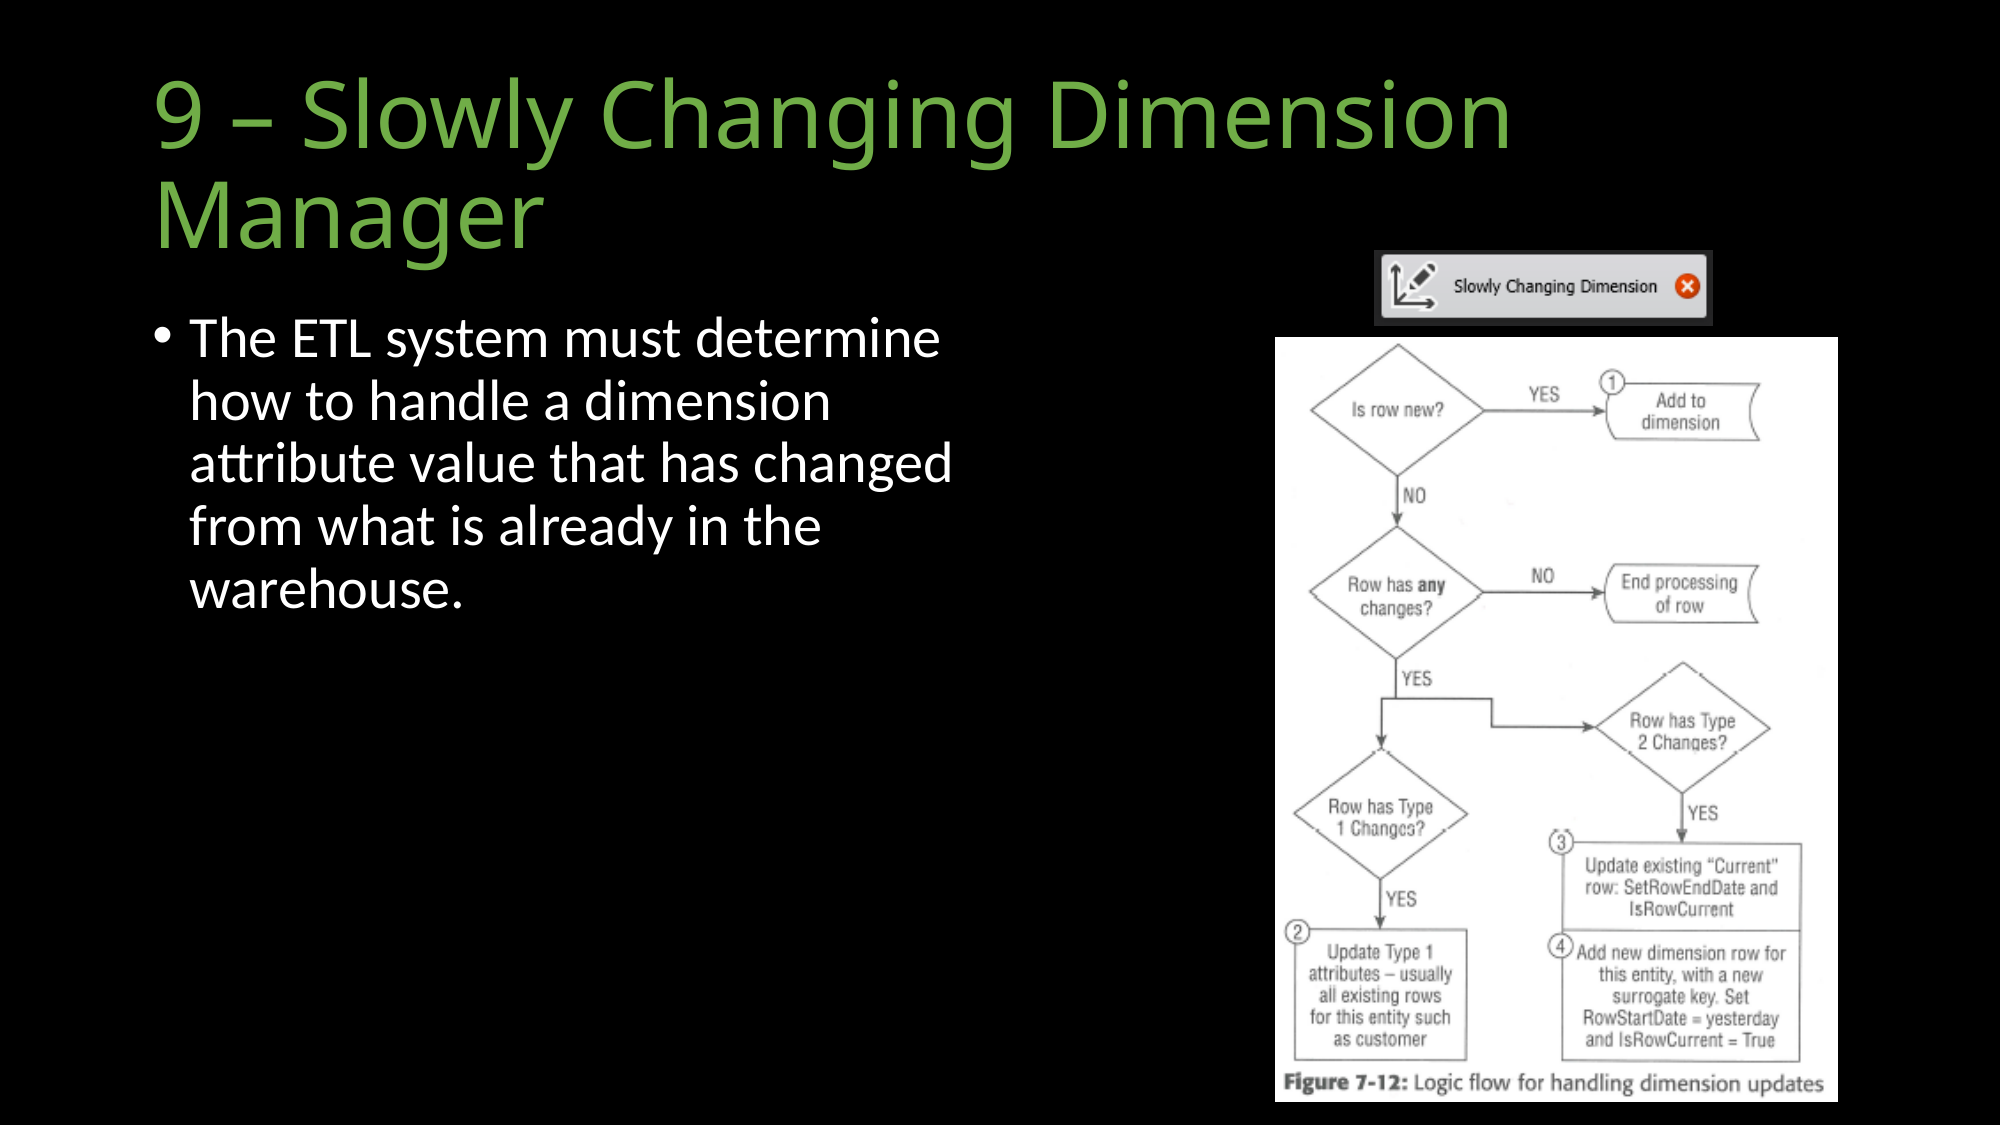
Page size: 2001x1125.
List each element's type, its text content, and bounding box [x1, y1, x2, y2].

title 9 – Slowly Changing Dimension Manager [137, 59, 1863, 278]
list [1274, 337, 1838, 1102]
list The ETL system must determine how to handle a dimension attribute value that has changed from what is already in the warehouse. [137, 299, 988, 1014]
picture [1374, 250, 1713, 326]
